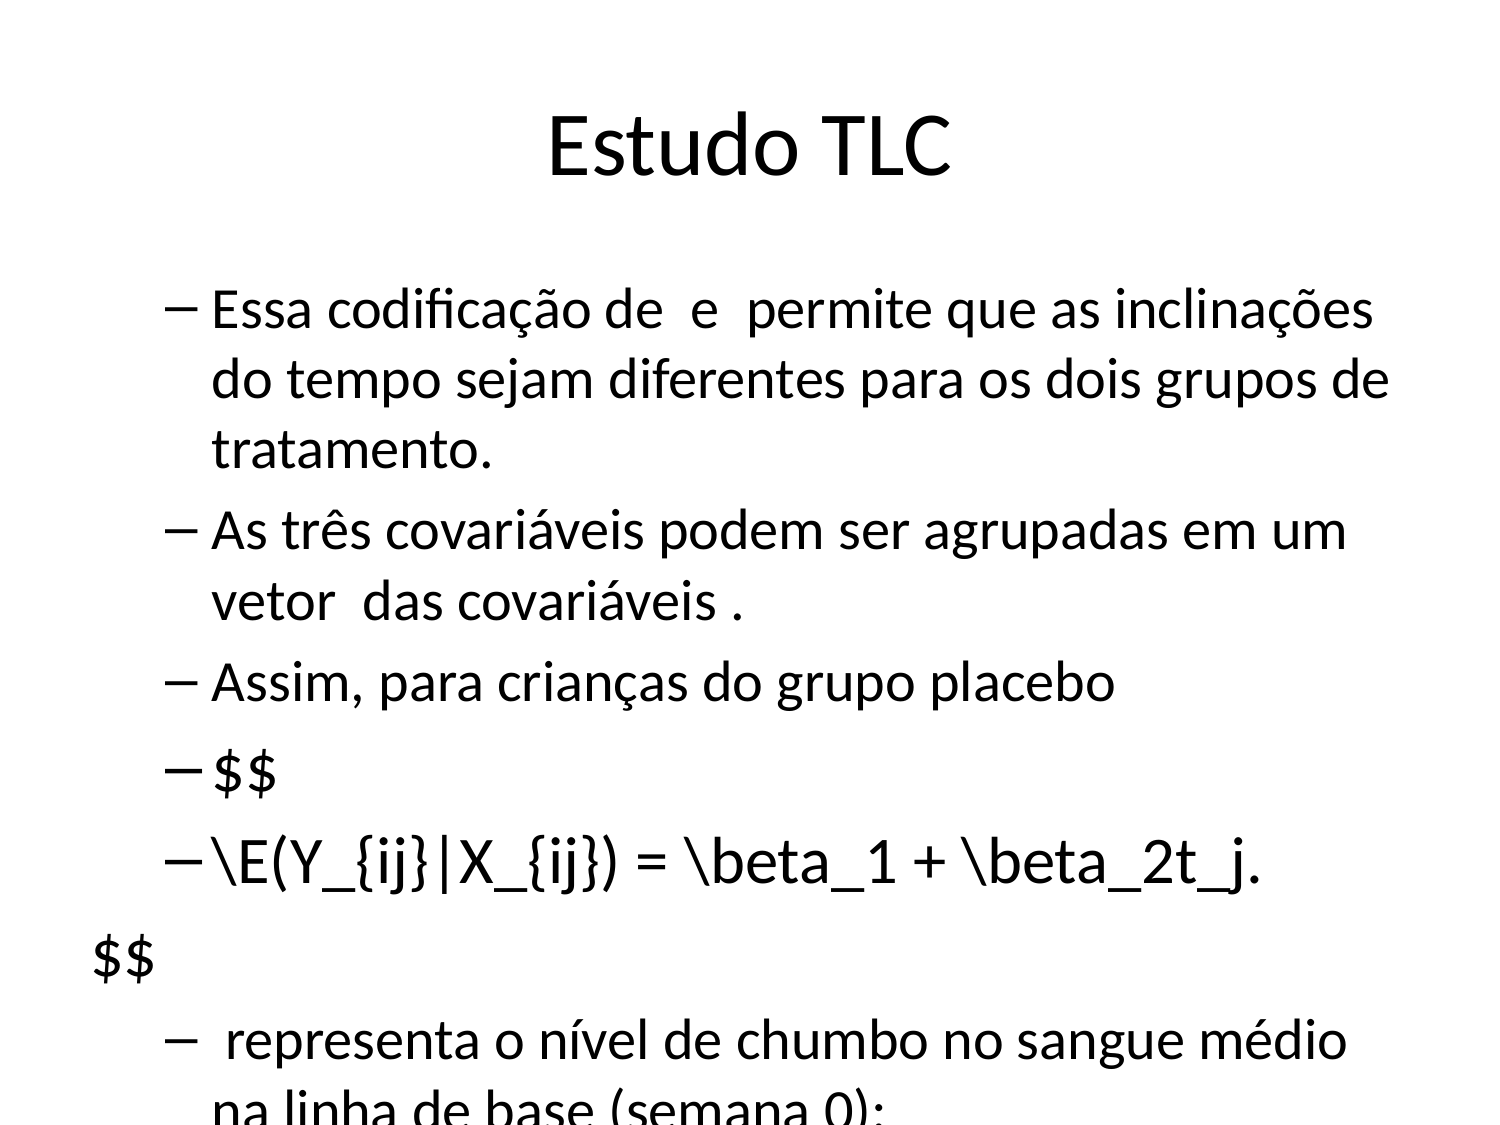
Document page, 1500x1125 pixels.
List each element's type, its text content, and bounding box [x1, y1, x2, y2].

title Estudo TLC [75, 45, 1425, 233]
